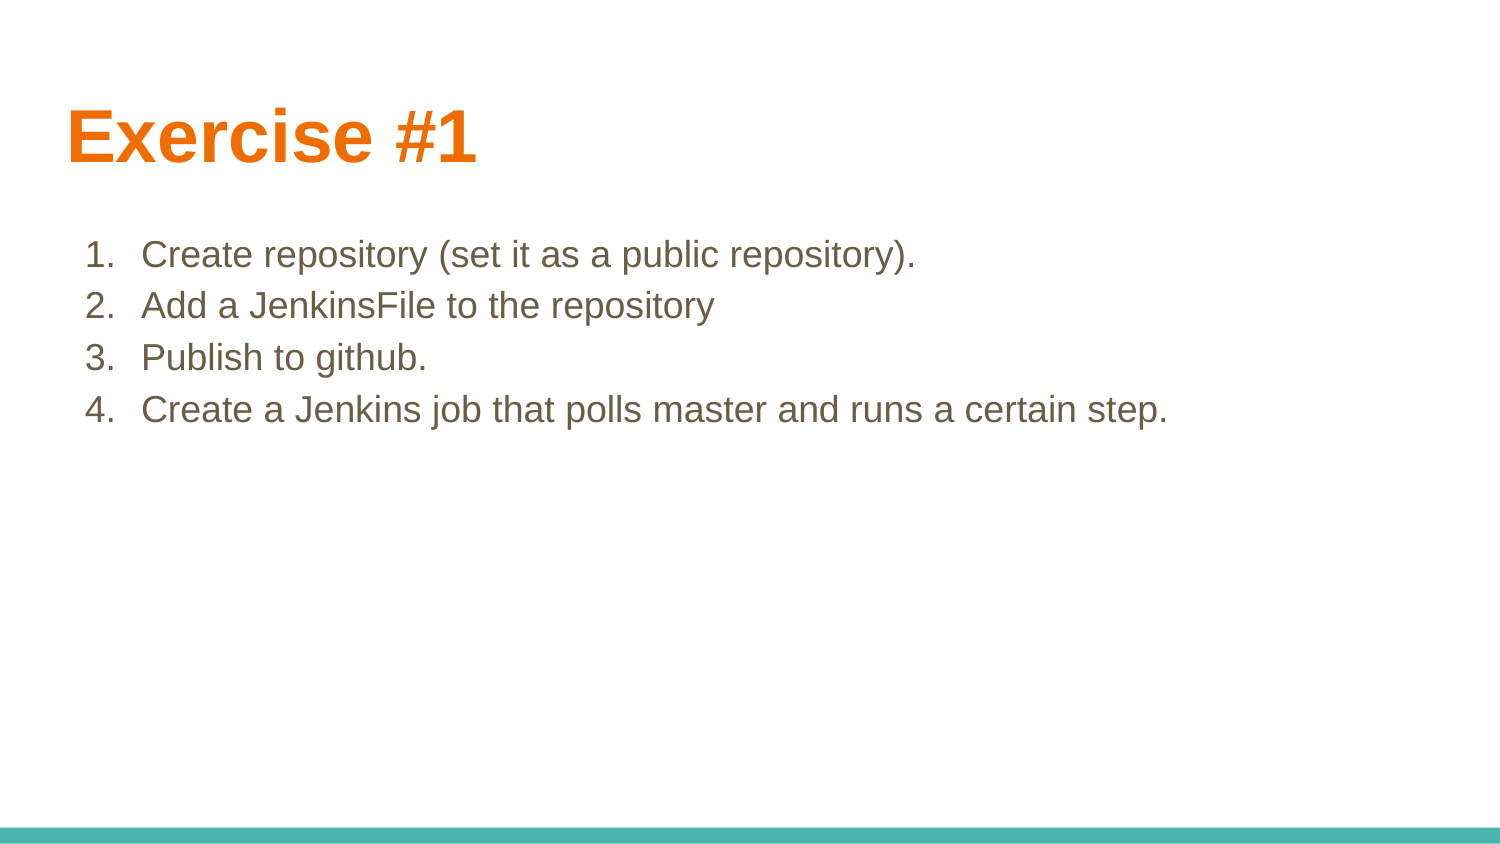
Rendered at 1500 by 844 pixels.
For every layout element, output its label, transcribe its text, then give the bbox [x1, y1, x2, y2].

title Exercise #1 [51, 72, 1449, 189]
list Create repository (set it as a public repository). Add a JenkinsFile to the repository Publish to github. Create a Jenkins job that polls master and runs a certain step. [51, 207, 1449, 750]
